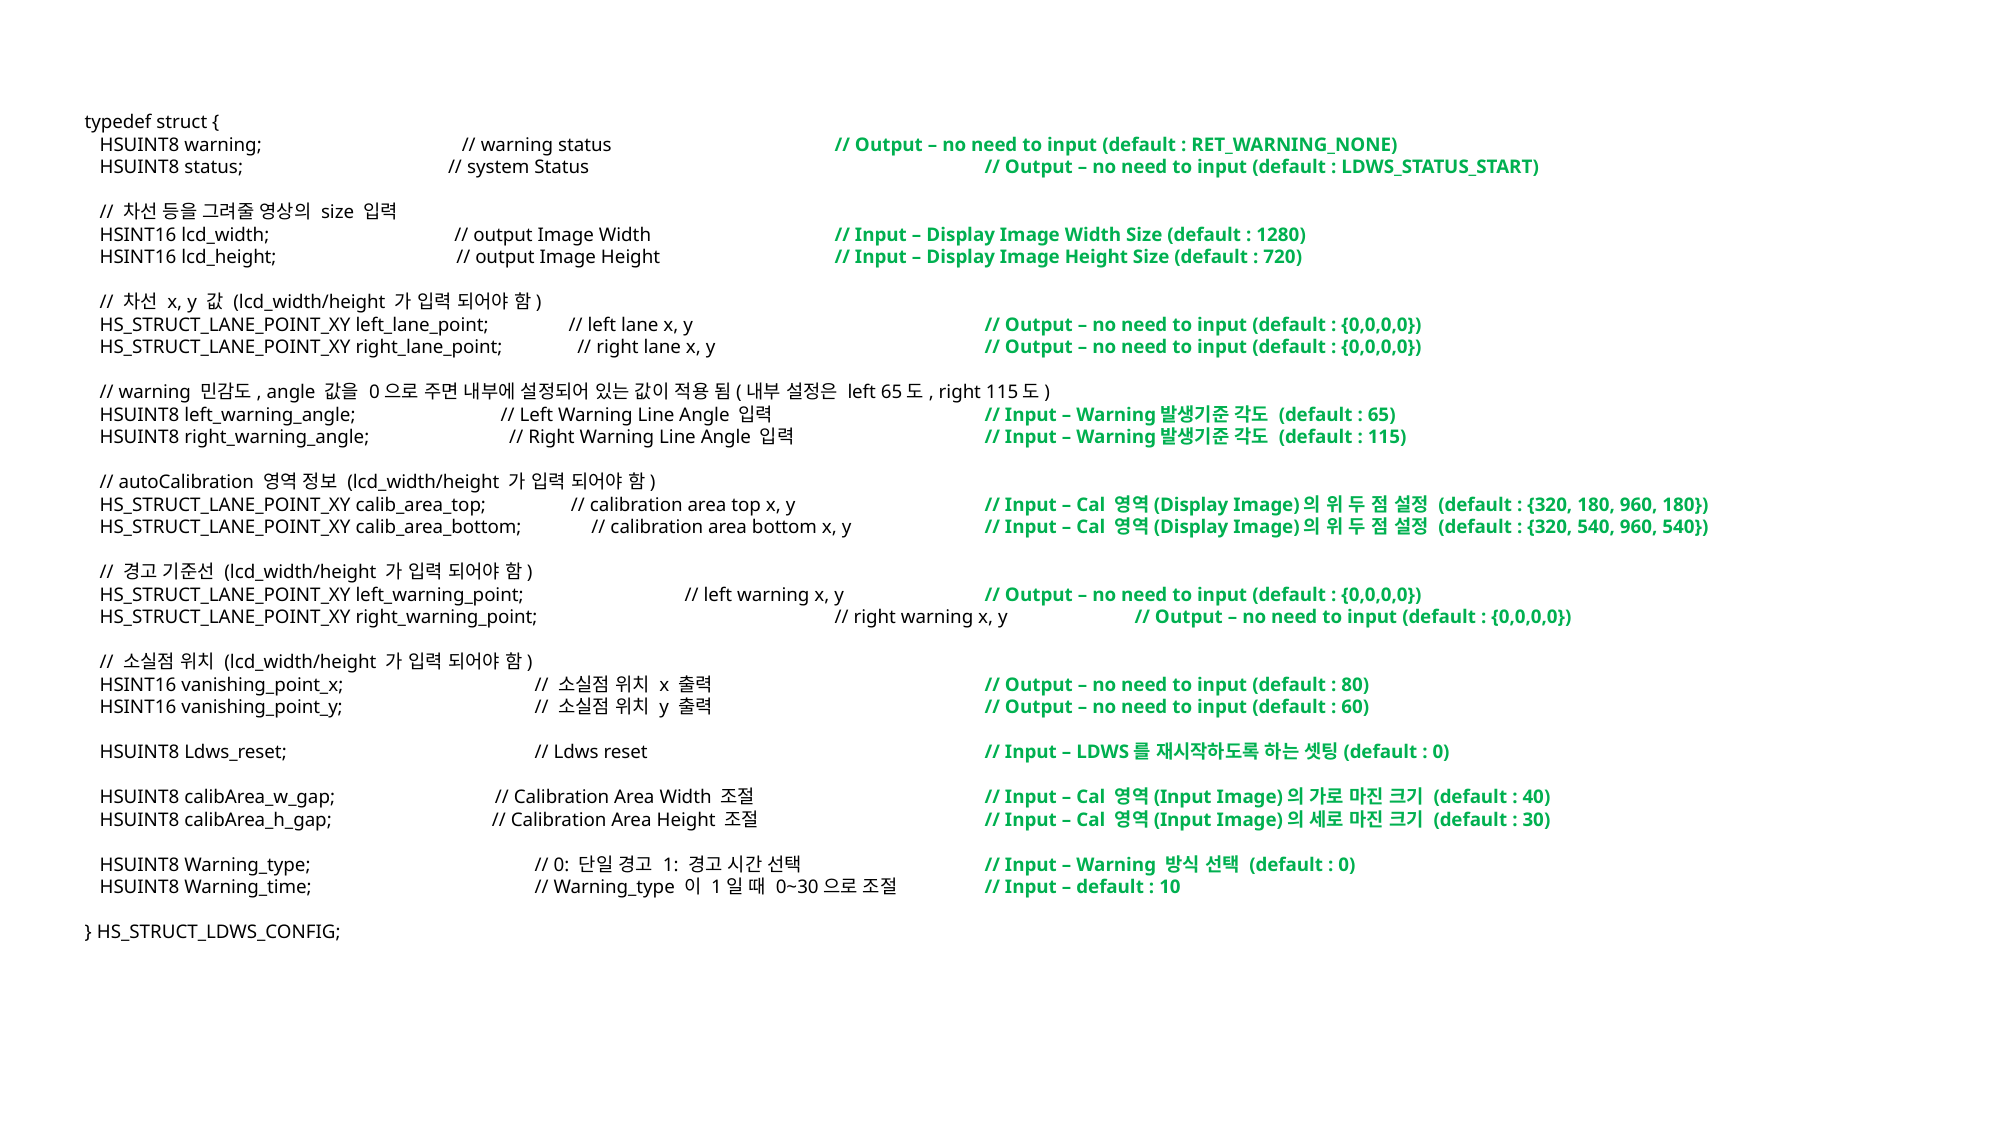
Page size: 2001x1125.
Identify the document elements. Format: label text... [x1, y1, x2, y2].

text_box typedef struct { HSUINT8 warning; // warning status // Output – no need to input (default : RET_WARNING_NONE) HSUINT8 status; // system Status // Output – no need to input (default : LDWS_STATUS_START) // 차선 등을 그려줄 영상의 size 입력 HSINT16 lcd_width; // output Image Width // Input – Display Image Width Size (default : 1280) HSINT16 lcd_height; // output Image Height // Input – Display Image Height Size (default : 720) // 차선 x, y 값 (lcd_width/height 가 입력 되어야 함) HS_STRUCT_LANE_POINT_XY left_lane_point; // left lane x, y // Output – no need to input (default : {0,0,0,0}) HS_STRUCT_LANE_POINT_XY right_lane_point; // right lane x, y // Output – no need to input (default : {0,0,0,0}) // warning 민감도, angle 값을 0으로 주면 내부에 설정되어 있는 값이 적용 됨(내부 설정은 left 65도, right 115도) HSUINT8 left_warning_angle; // Left Warning Line Angle 입력 // Input – Warning발생기준 각도 (default : 65) HSUINT8 right_warning_angle; // Right Warning Line Angle 입력 // Input – Warning발생기준 각도 (default : 115) // autoCalibration 영역 정보 (lcd_width/height 가 입력 되어야 함) HS_STRUCT_LANE_POINT_XY calib_area_top; // calibration area top x, y // Input – Cal 영역(Display Image)의 위 두 점 설정 (default : {320, 180, 960, 180}) HS_STRUCT_LANE_POINT_XY calib_area_bottom; // calibration area bottom x, y // Input – Cal 영역(Display Image)의 위 두 점 설정 (default : {320, 540, 960, 540}) // 경고 기준선 (lcd_width/height 가 입력 되어야 함) HS_STRUCT_LANE_POINT_XY left_warning_point; // left warning x, y // Output – no need to input (default : {0,0,0,0}) HS_STRUCT_LANE_POINT_XY right_warning_point; // right warning x, y // Output – no need to input (default : {0,0,0,0}) // 소실점 위치 (lcd_width/height 가 입력 되어야 함) HSINT16 vanishing_point_x; // 소실점 위치 x 출력 // Output – no need to input (default : 80) HSINT16 vanishing_point_y; // 소실점 위치 y 출력 // Output – no need to input (default : 60) HSUINT8 Ldws_reset; // Ldws reset // Input – LDWS를 재시작하도록 하는 셋팅(default : 0) HSUINT8 calibArea_w_gap; // Calibration Area Width 조절 // Input – Cal 영역(Input Image)의 가로 마진 크기 (default : 40) HSUINT8 calibArea_h_gap; // Calibration Area Height 조절 // Input – Cal 영역(Input Image)의 세로 마진 크기 (default : 30) HSUINT8 Warning_type; // 0: 단일 경고 1: 경고 시간 선택 // Input – Warning 방식 선택 (default : 0) HSUINT8 Warning_time; // Warning_type 이 1일 때 0~30으로 조절 // Input – default : 10 } HS_STRUCT_LDWS_CONFIG; [69, 102, 1724, 973]
